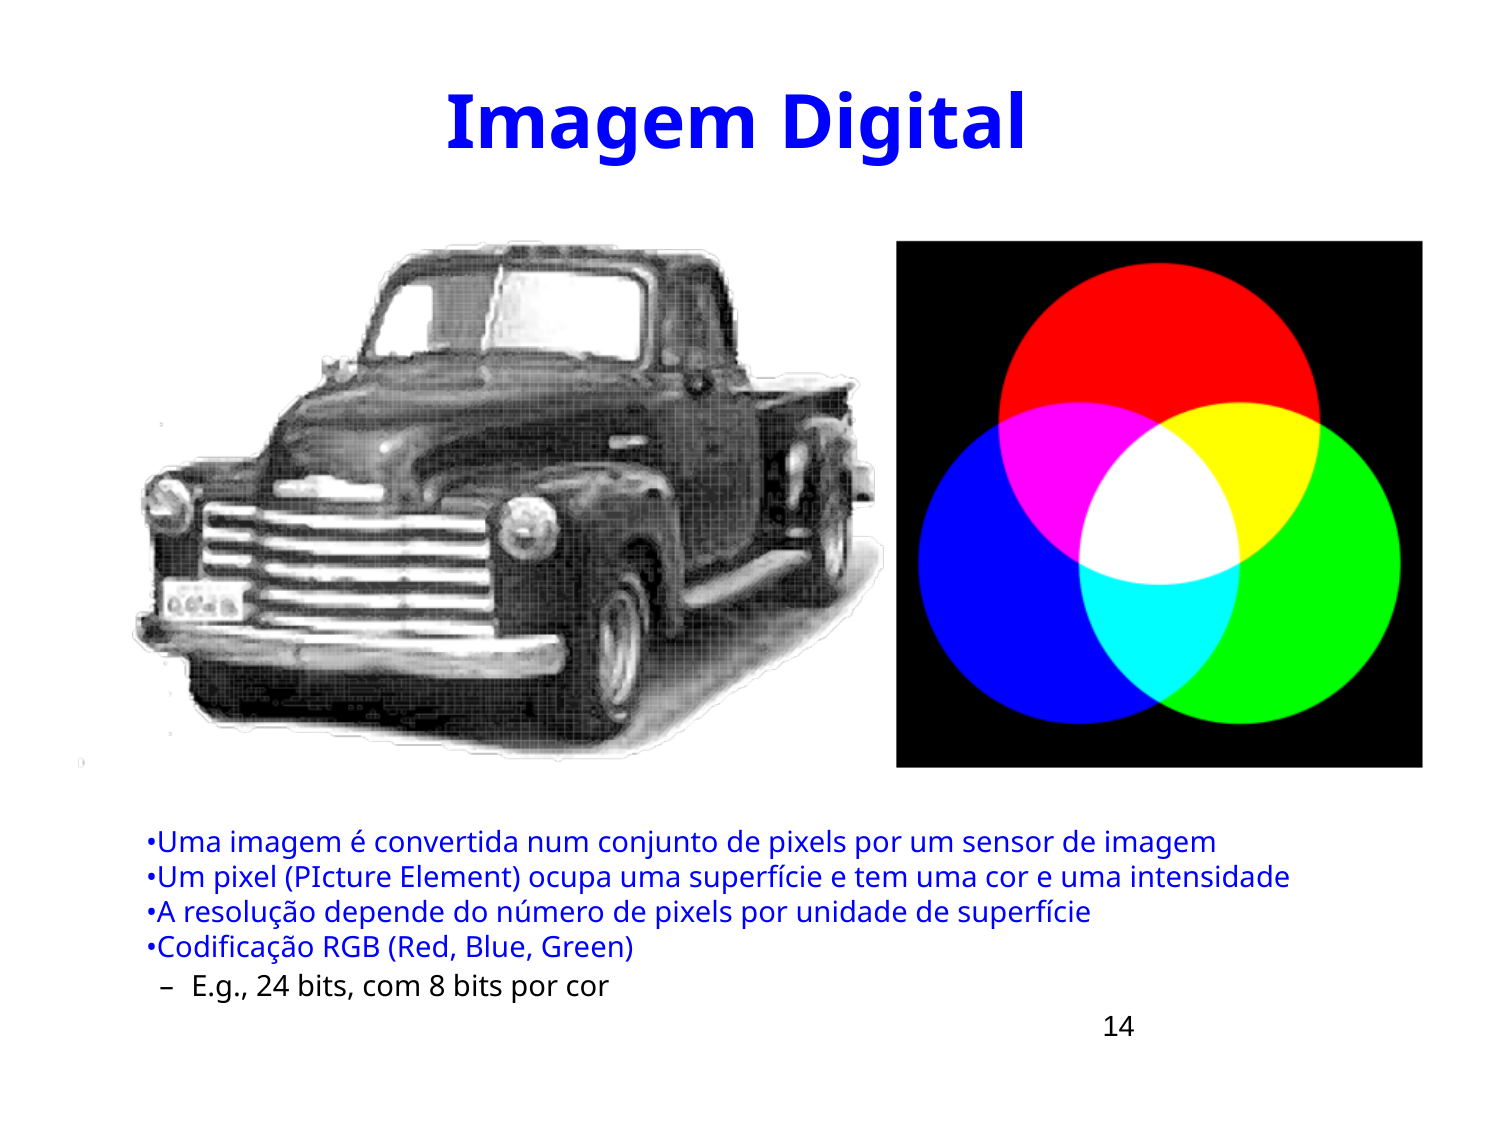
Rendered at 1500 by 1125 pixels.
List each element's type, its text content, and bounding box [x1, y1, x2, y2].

slide_number 14 [1087, 999, 1438, 1079]
title Imagem Digital [50, 62, 1425, 175]
list Uma imagem é convertida num conjunto de pixels por um sensor de imagem Um pixel (PIcture Element) ocupa uma superfície e tem uma cor e uma intensidade A resolução depende do número de pixels por unidade de superfície Codificação RGB (Red, Blue, Green) E.g., 24 bits, com 8 bits por cor [83, 807, 1416, 1030]
picture [54, 192, 1446, 800]
